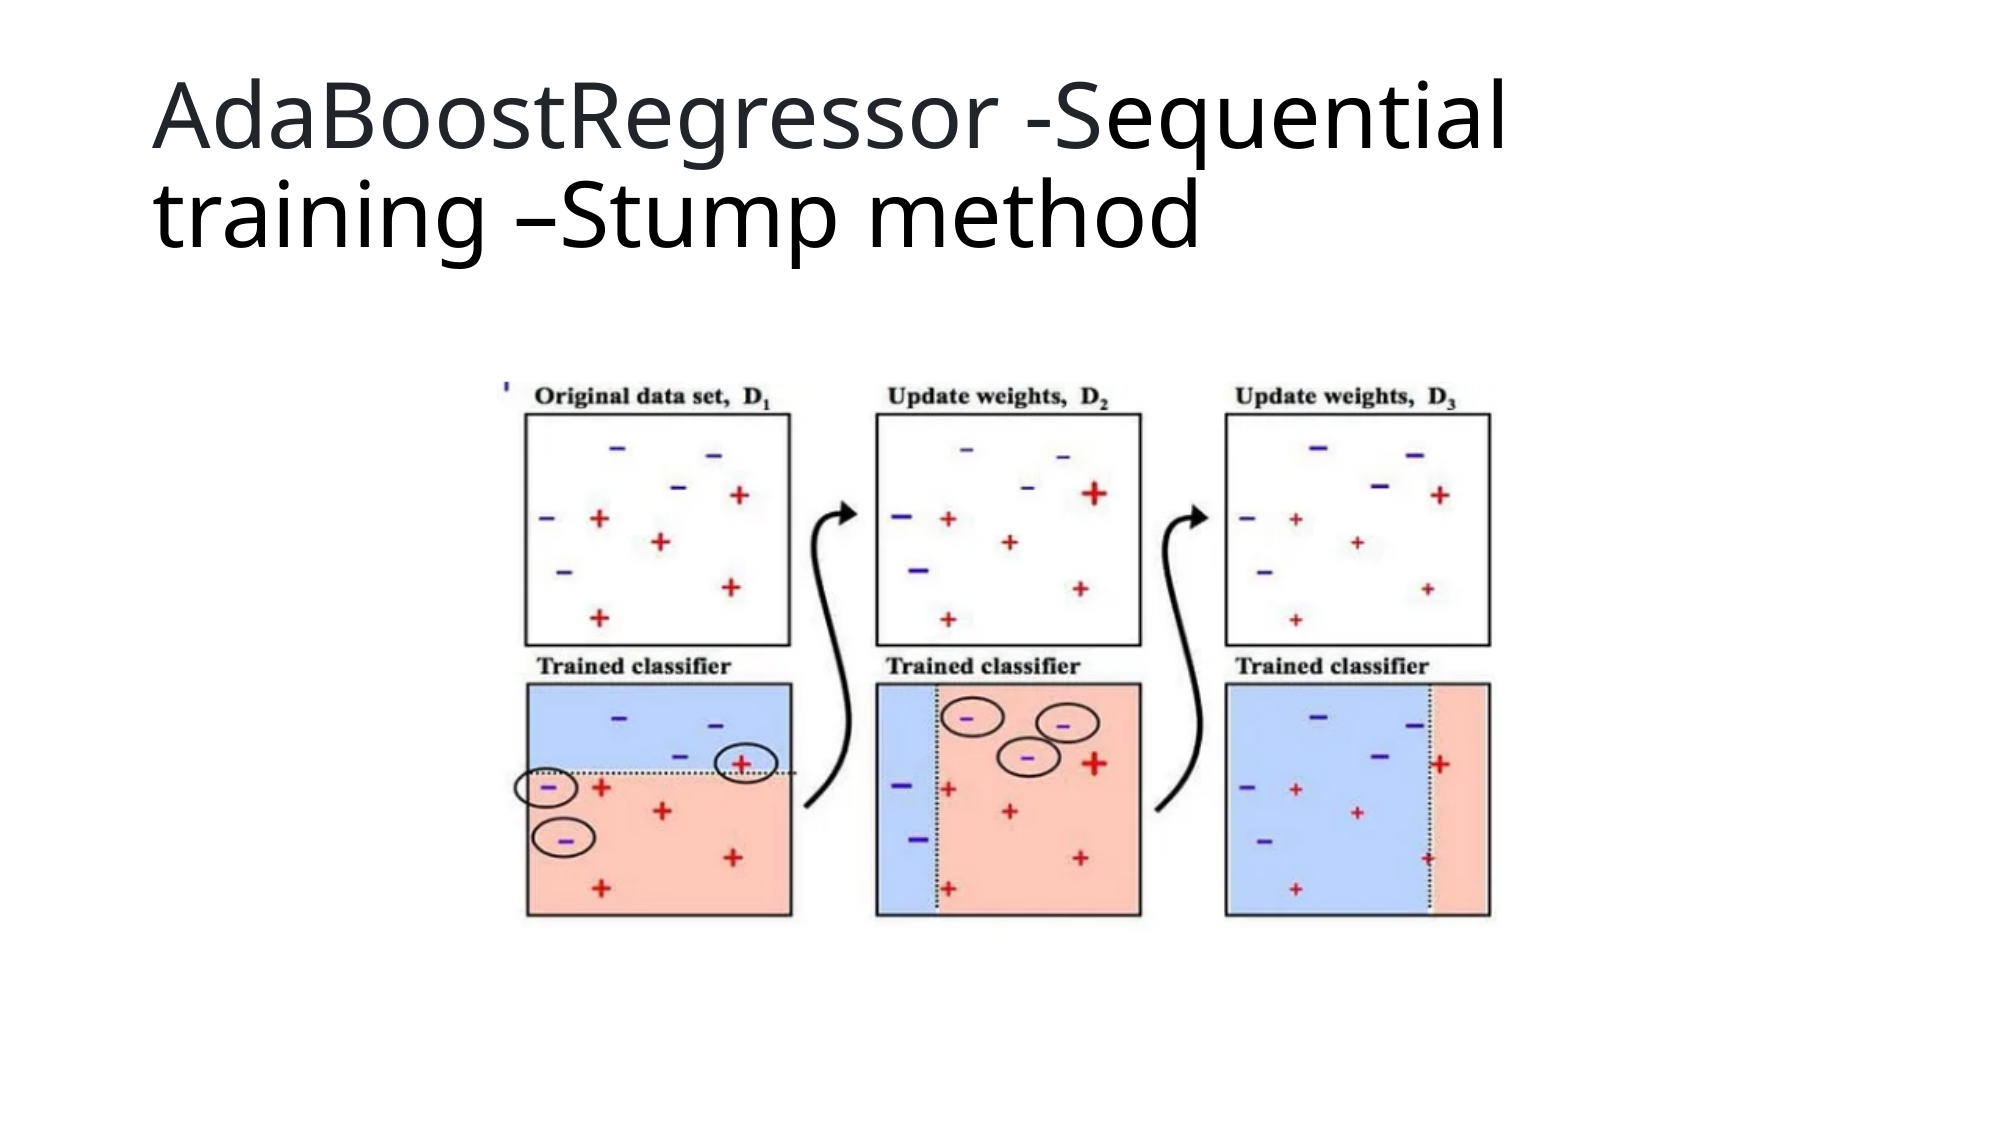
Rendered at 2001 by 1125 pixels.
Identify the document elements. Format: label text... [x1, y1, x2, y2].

title AdaBoostRegressor -Sequential training –Stump method [137, 59, 1863, 278]
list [497, 379, 1503, 933]
